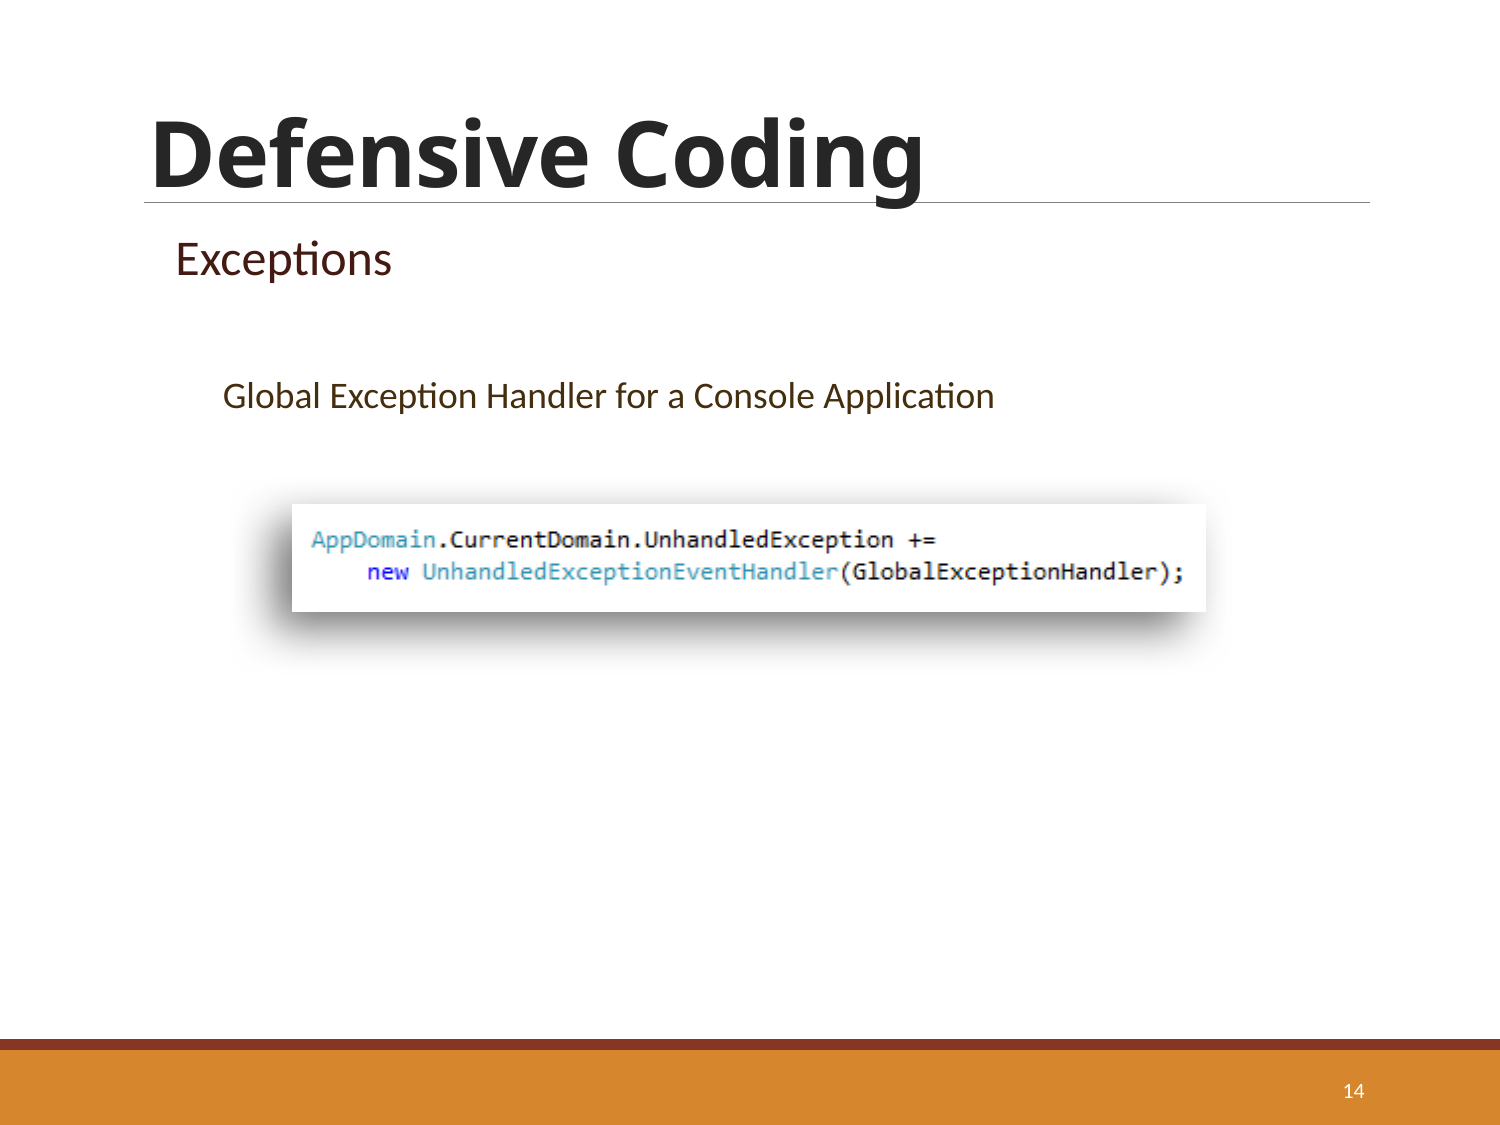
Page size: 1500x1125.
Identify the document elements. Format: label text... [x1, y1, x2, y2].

text_box Global Exception Handler for a Console Application [208, 340, 1292, 424]
title Defensive Coding [133, 54, 1372, 214]
picture [291, 504, 1206, 613]
text_box Exceptions [160, 217, 1341, 293]
slide_number 14 [1218, 1059, 1380, 1120]
